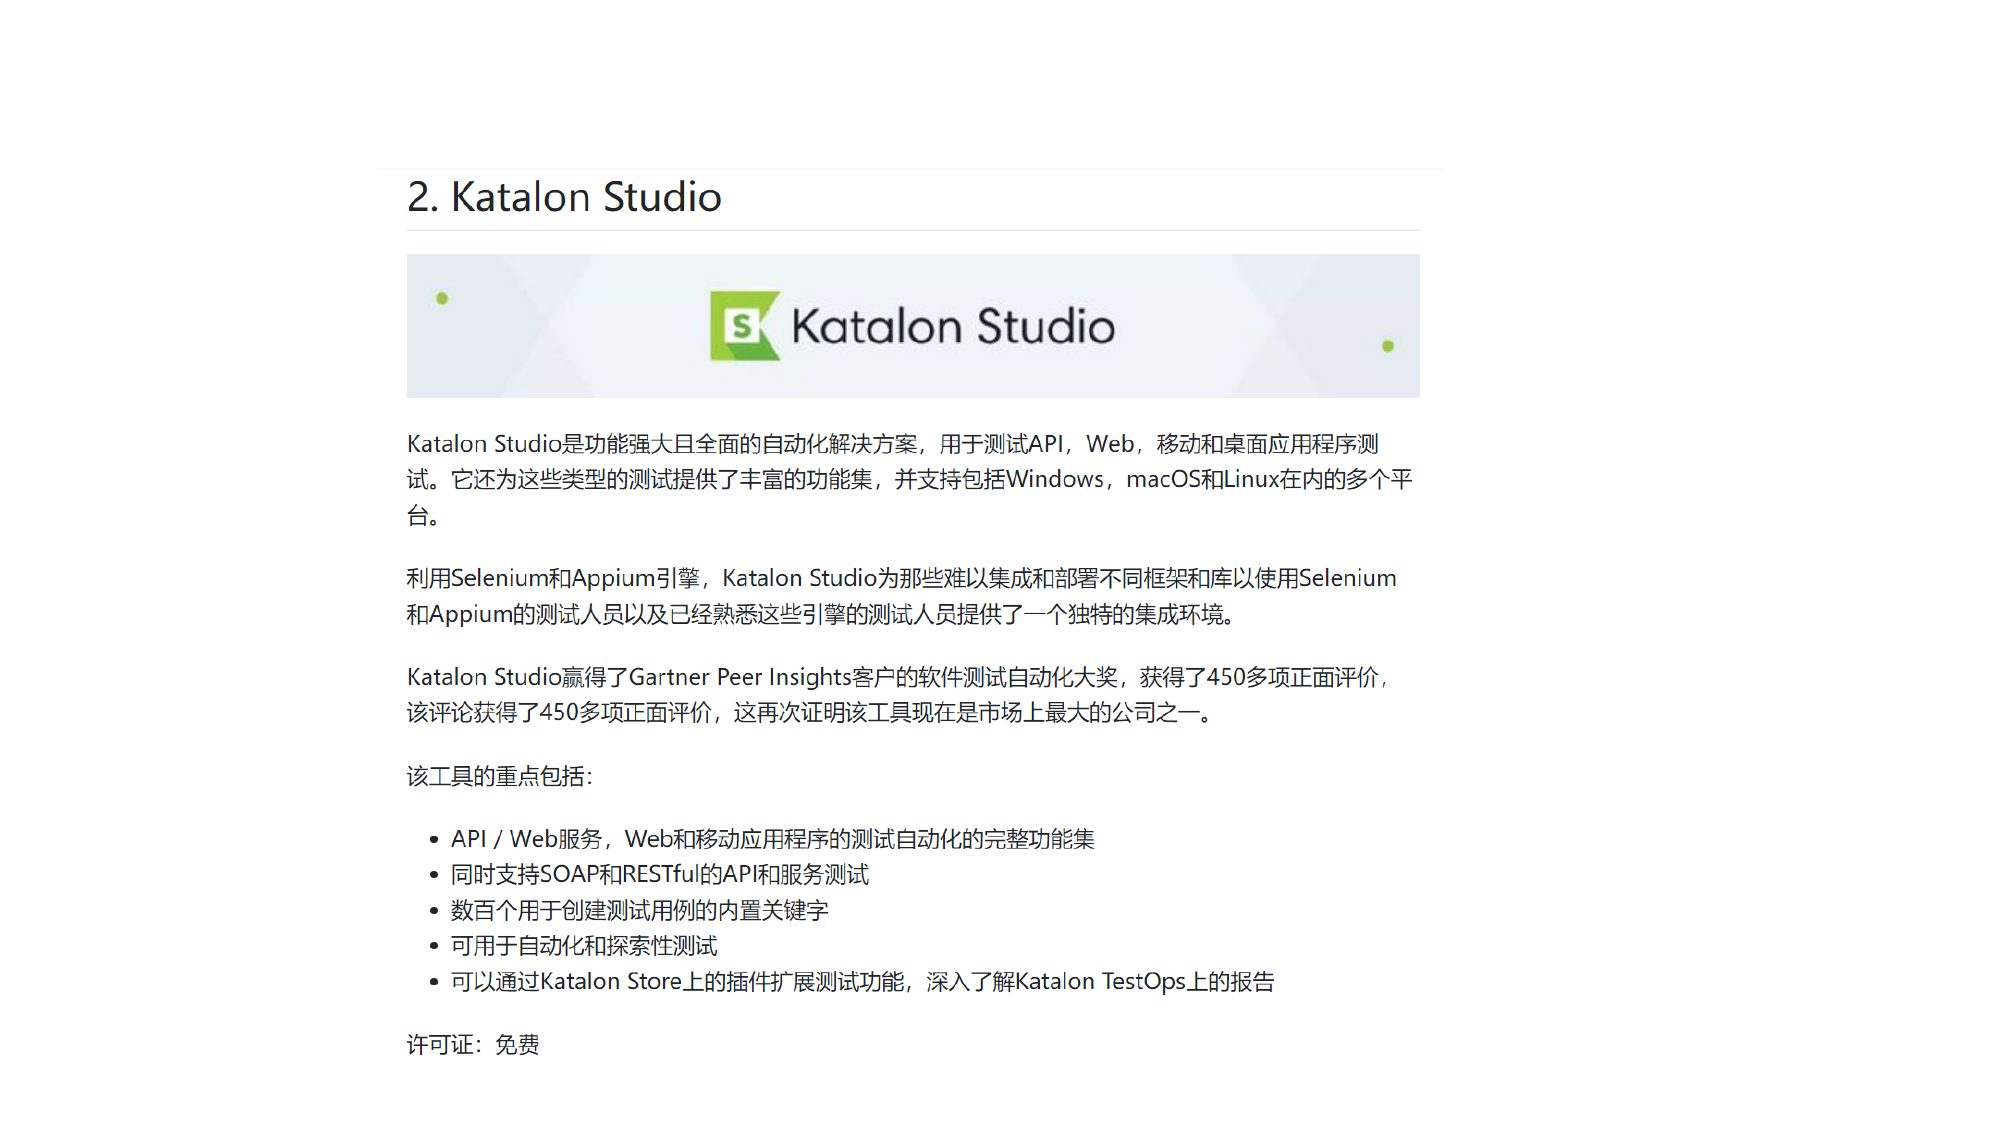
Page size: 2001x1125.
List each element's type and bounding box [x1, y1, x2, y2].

list [378, 168, 1445, 1059]
